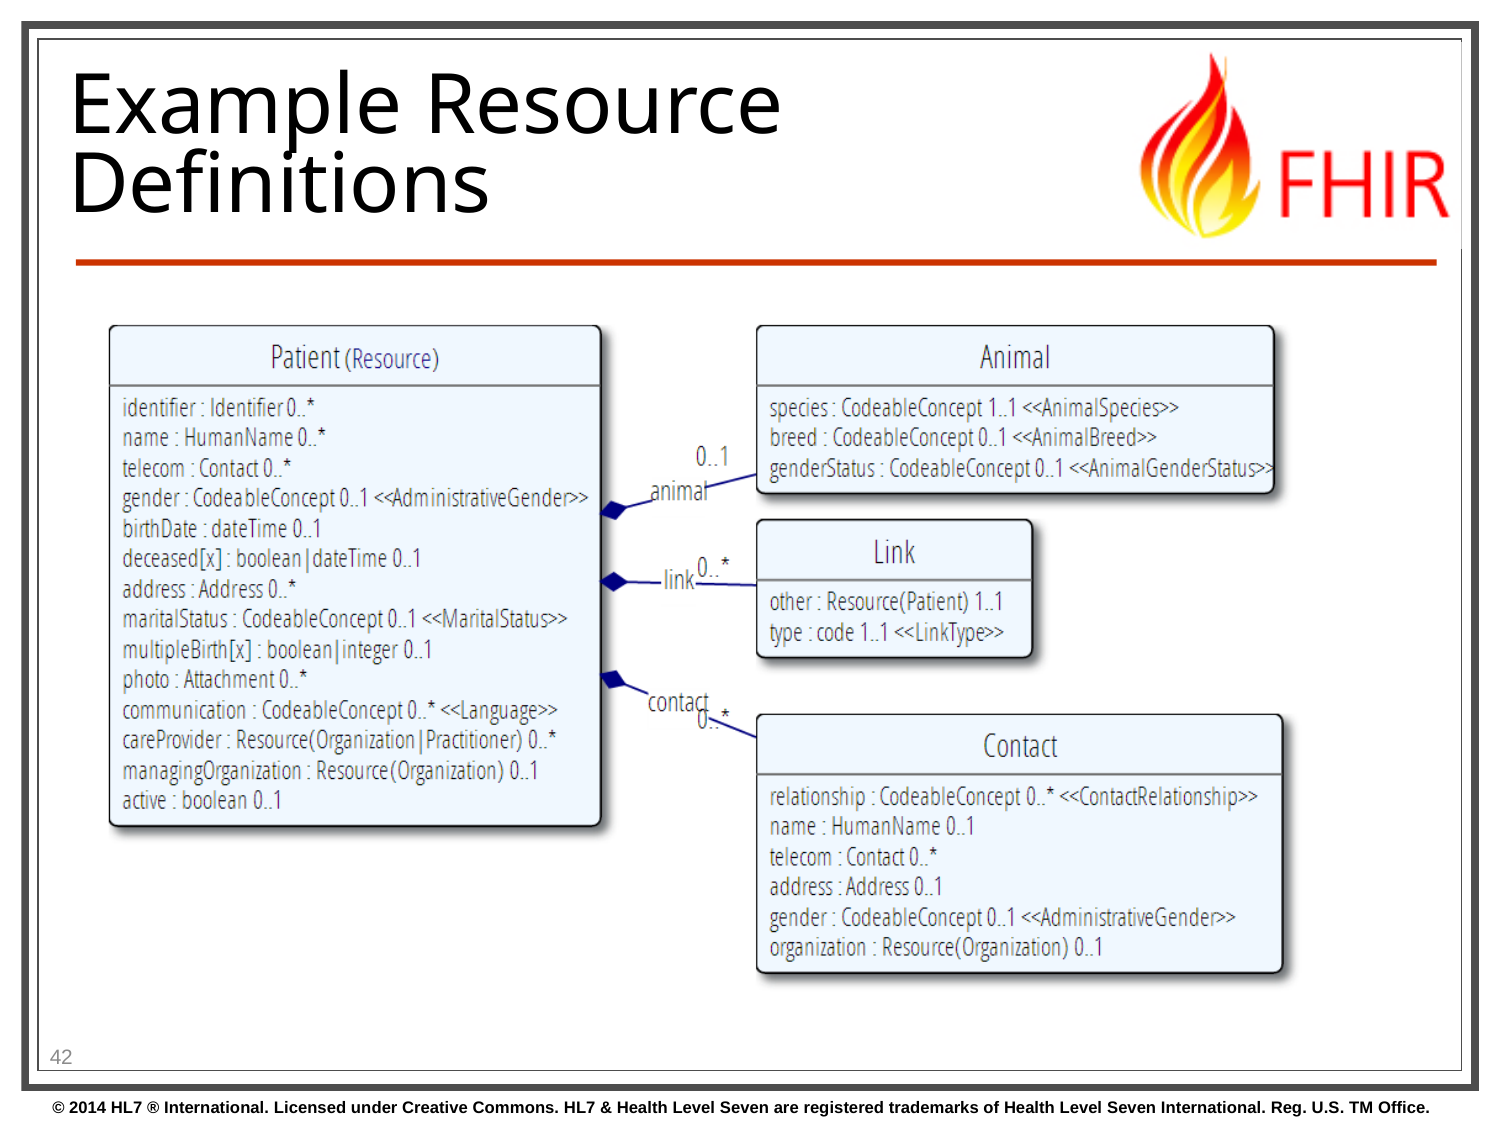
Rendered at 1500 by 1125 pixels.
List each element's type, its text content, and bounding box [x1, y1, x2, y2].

picture [1128, 42, 1462, 249]
title Example Resource Definitions [53, 54, 1128, 244]
slide_number 42 [23, 1018, 99, 1094]
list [88, 314, 1364, 1010]
